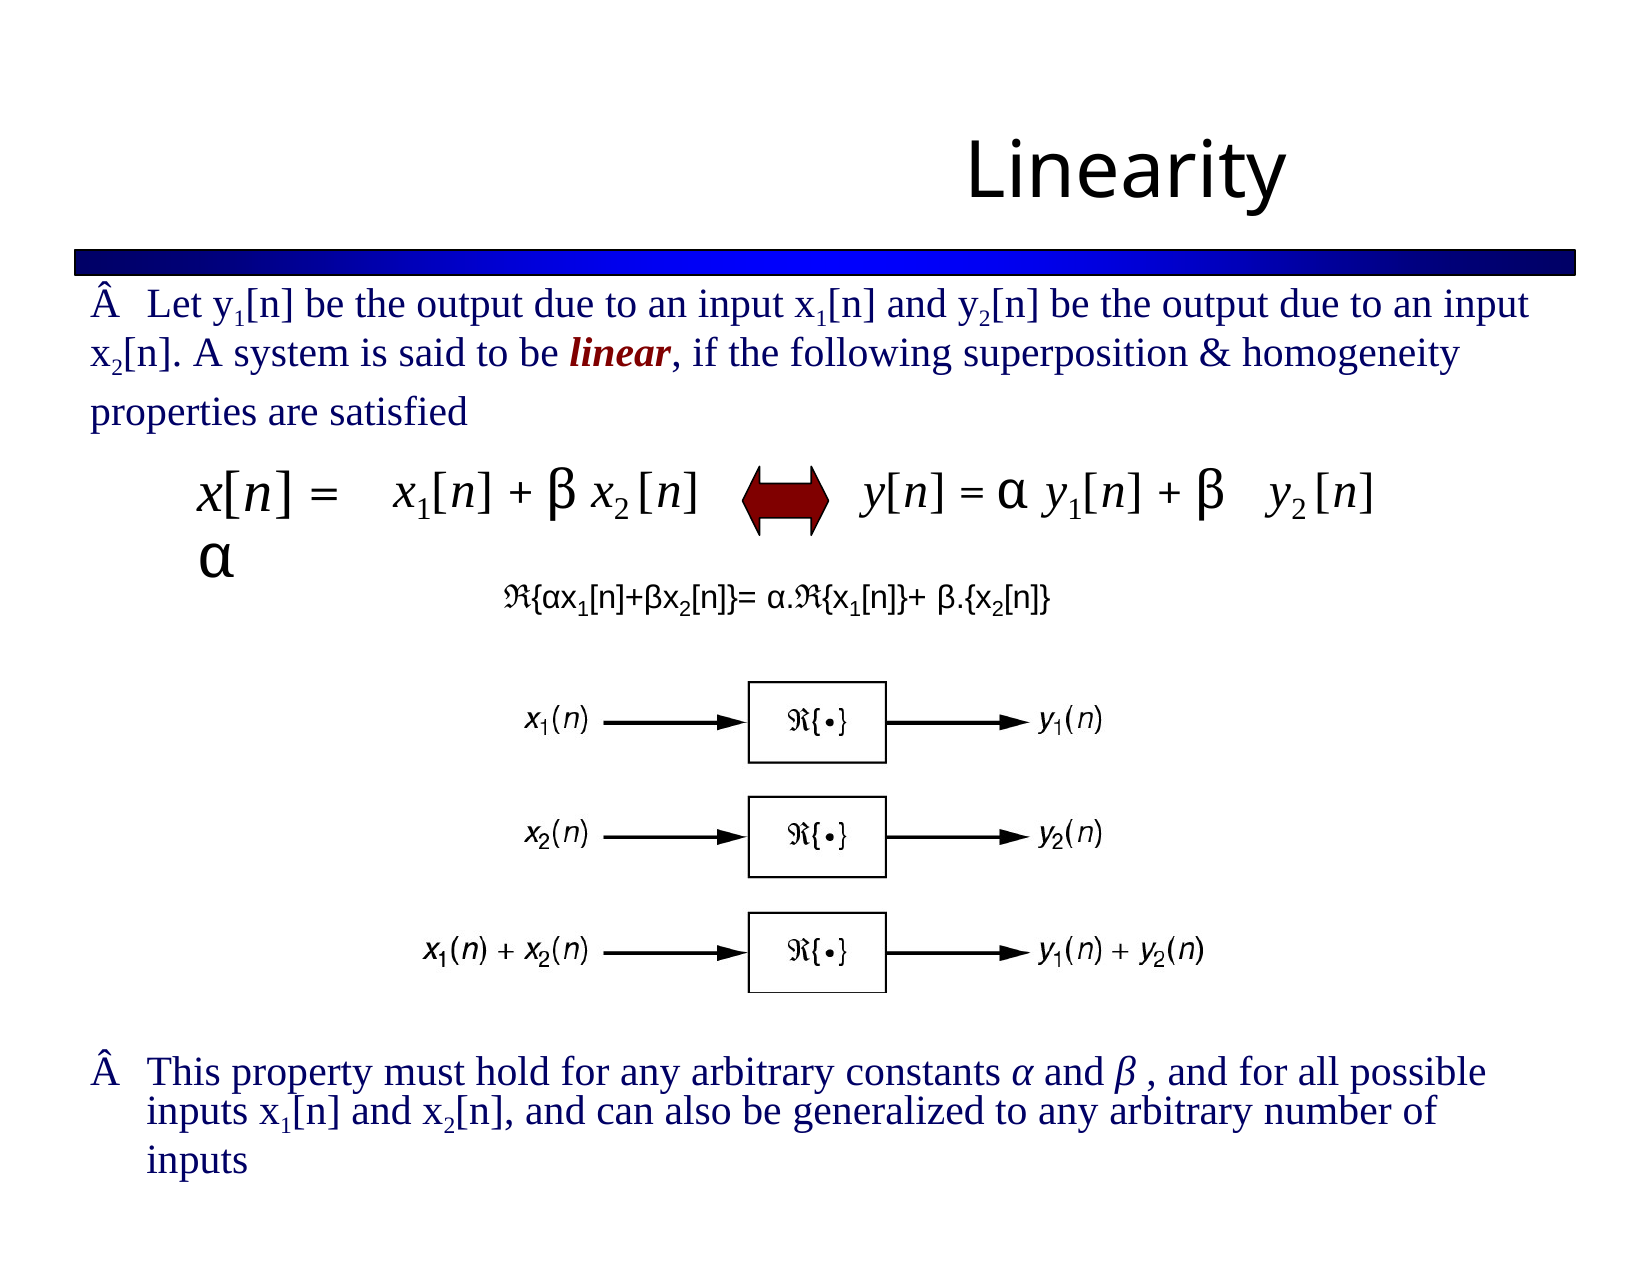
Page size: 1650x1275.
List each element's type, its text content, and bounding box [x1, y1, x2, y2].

text_box [742, 466, 829, 536]
text_box y2 [n] [1266, 461, 1397, 533]
text_box ℜ{αx1[n]+βx2[n]}= α.ℜ{x1[n]}+ β.{x2[n]} [501, 575, 1138, 626]
text_box y[n] = α y1[n] + β [861, 458, 1263, 533]
text_box Â Let y1[n] be the output due to an input x1[n] and y2[n] be the output due to an input x2[n]. A system is said to be linear, if the following superposition & homogeneity properties are satisfied [87, 286, 1534, 433]
text_box x1[n] + β x2 [n] [391, 456, 736, 534]
text_box Linearity [962, 130, 1574, 214]
text_box [421, 681, 1204, 993]
text_box x[n] = α [195, 456, 390, 524]
text_box Â This property must hold for any arbitrary constants α and β , and for all possible inputs x1[n] and x2[n], and can also be generalized to any arbitrary number of inputs [82, 1049, 1555, 1200]
text_box [74, 249, 1575, 275]
